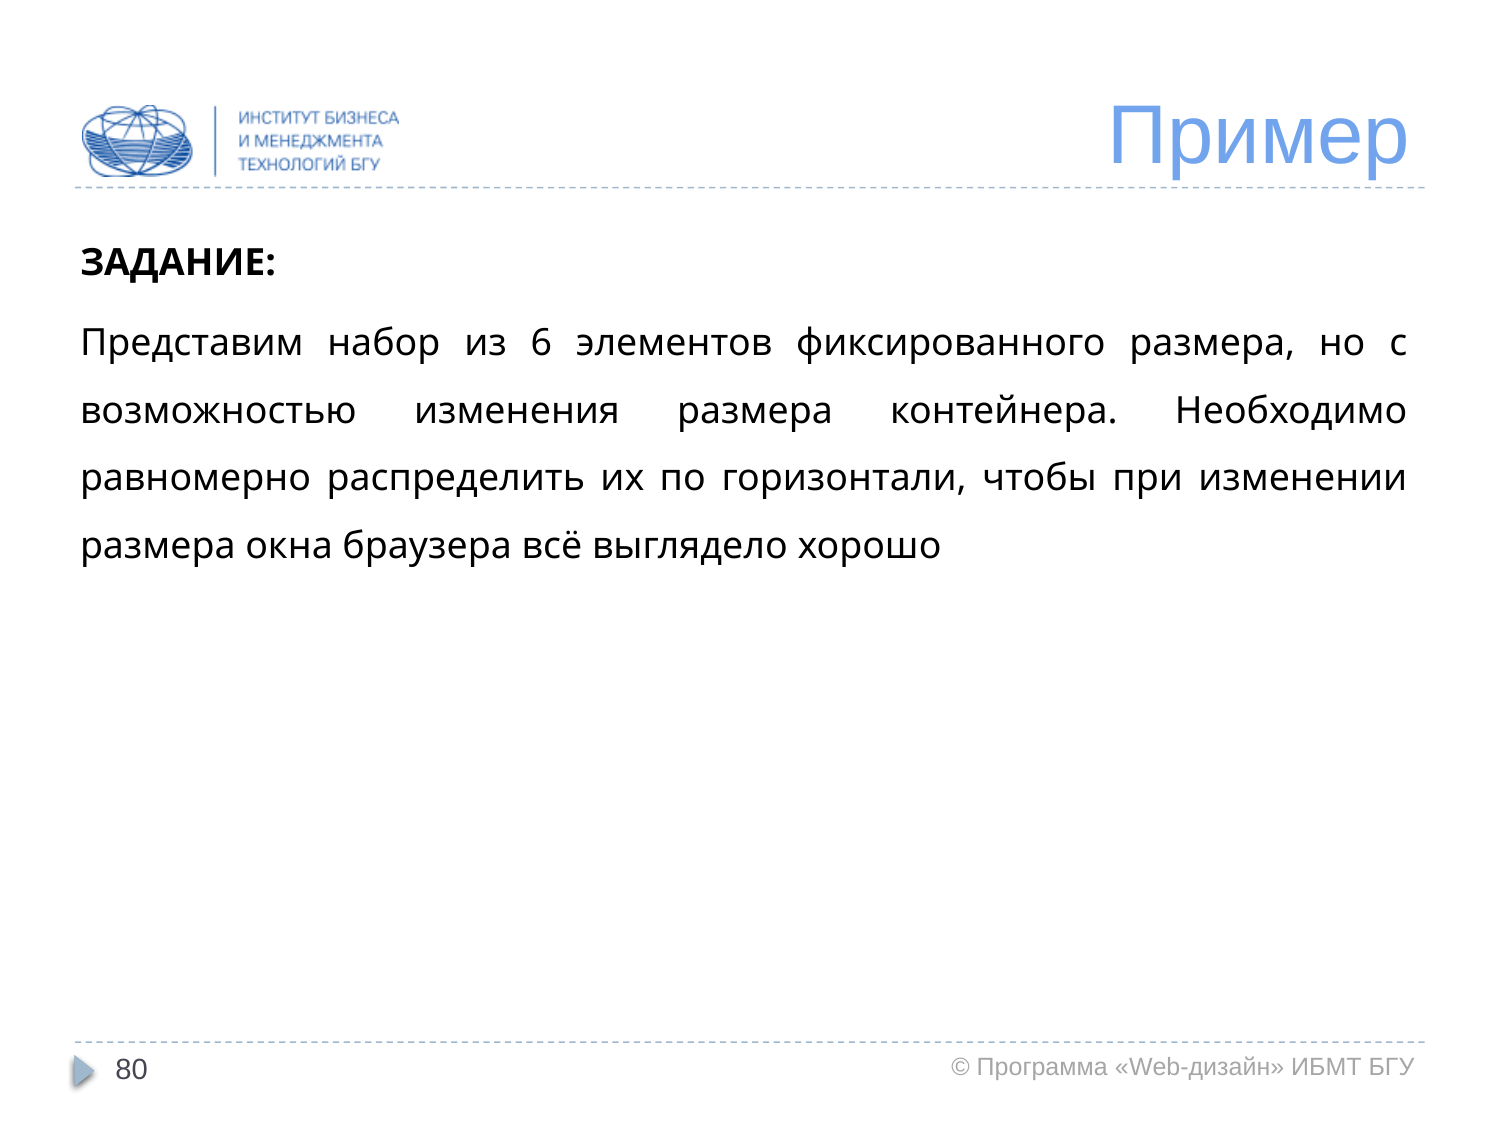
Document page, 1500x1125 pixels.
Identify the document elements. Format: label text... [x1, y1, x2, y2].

list ЗАДАНИЕ: Представим набор из 6 элементов фиксированного размера, но с возможностью изменения размера контейнера. Необходимо равномерно распределить их по горизонтали, чтобы при изменении размера окна браузера всё выглядело хорошо [64, 208, 1424, 563]
title Пример [75, 37, 1425, 188]
slide_number 80 [100, 1042, 426, 1103]
